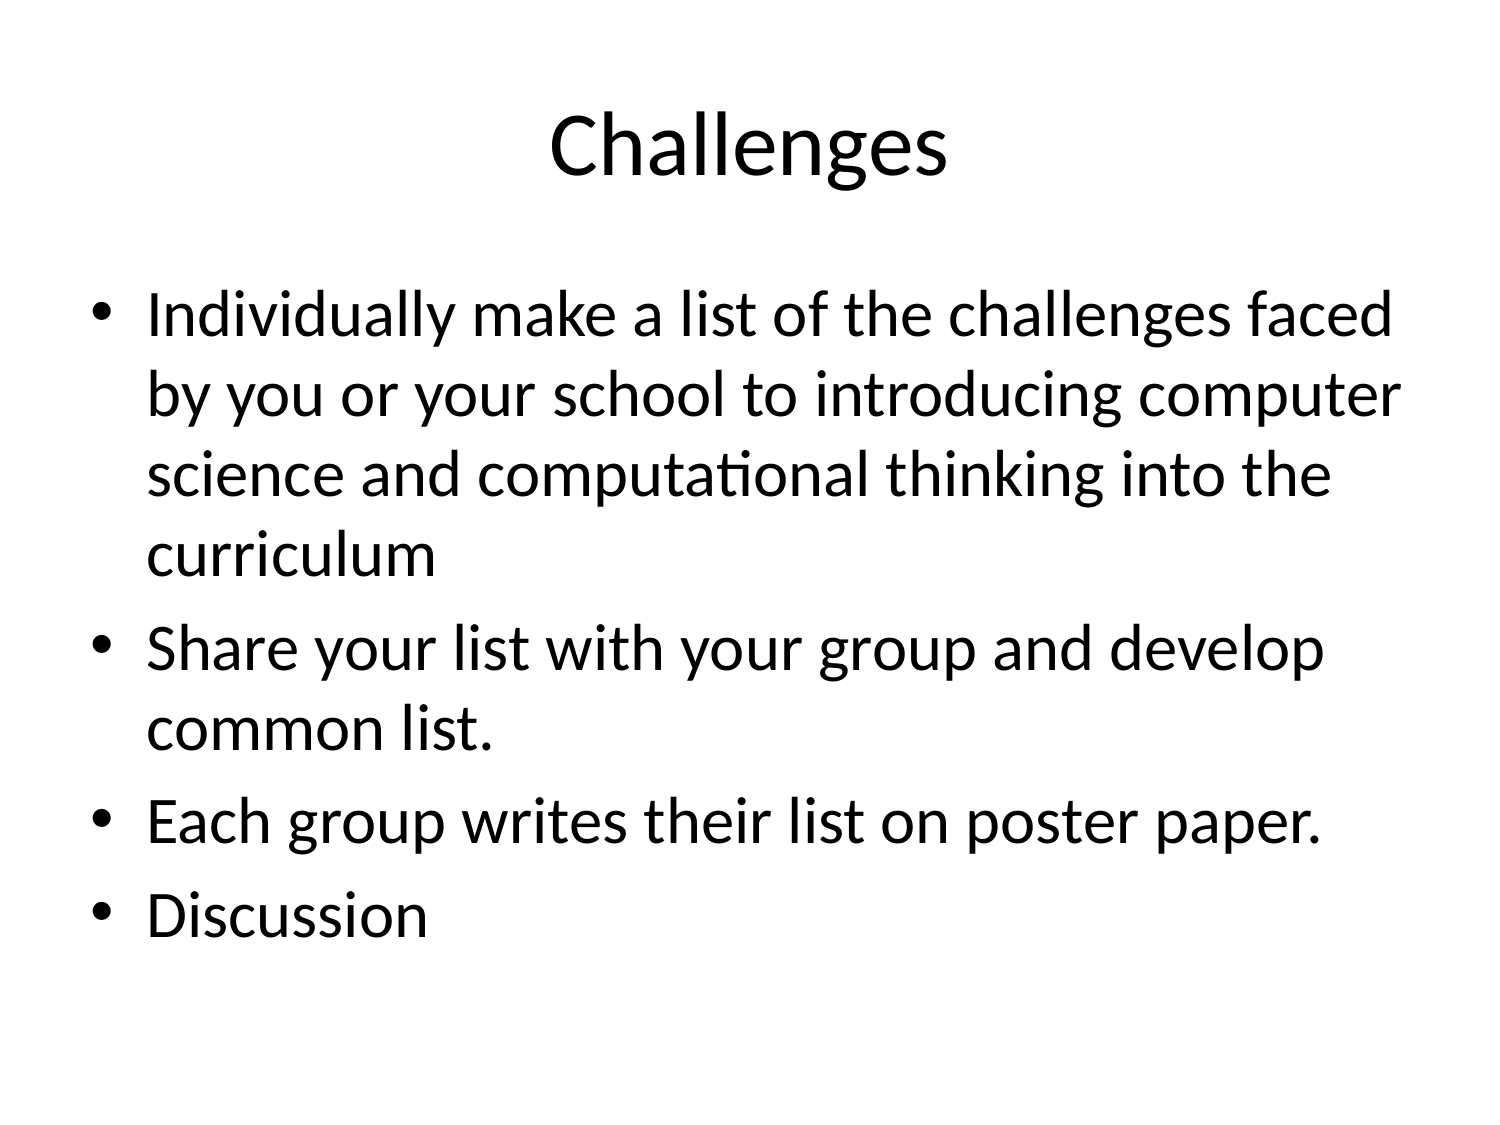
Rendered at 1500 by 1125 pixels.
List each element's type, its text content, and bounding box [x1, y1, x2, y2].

title Challenges [75, 45, 1425, 233]
list Individually make a list of the challenges faced by you or your school to introducing computer science and computational thinking into the curriculum Share your list with your group and develop common list. Each group writes their list on poster paper. Discussion [75, 262, 1425, 1005]
